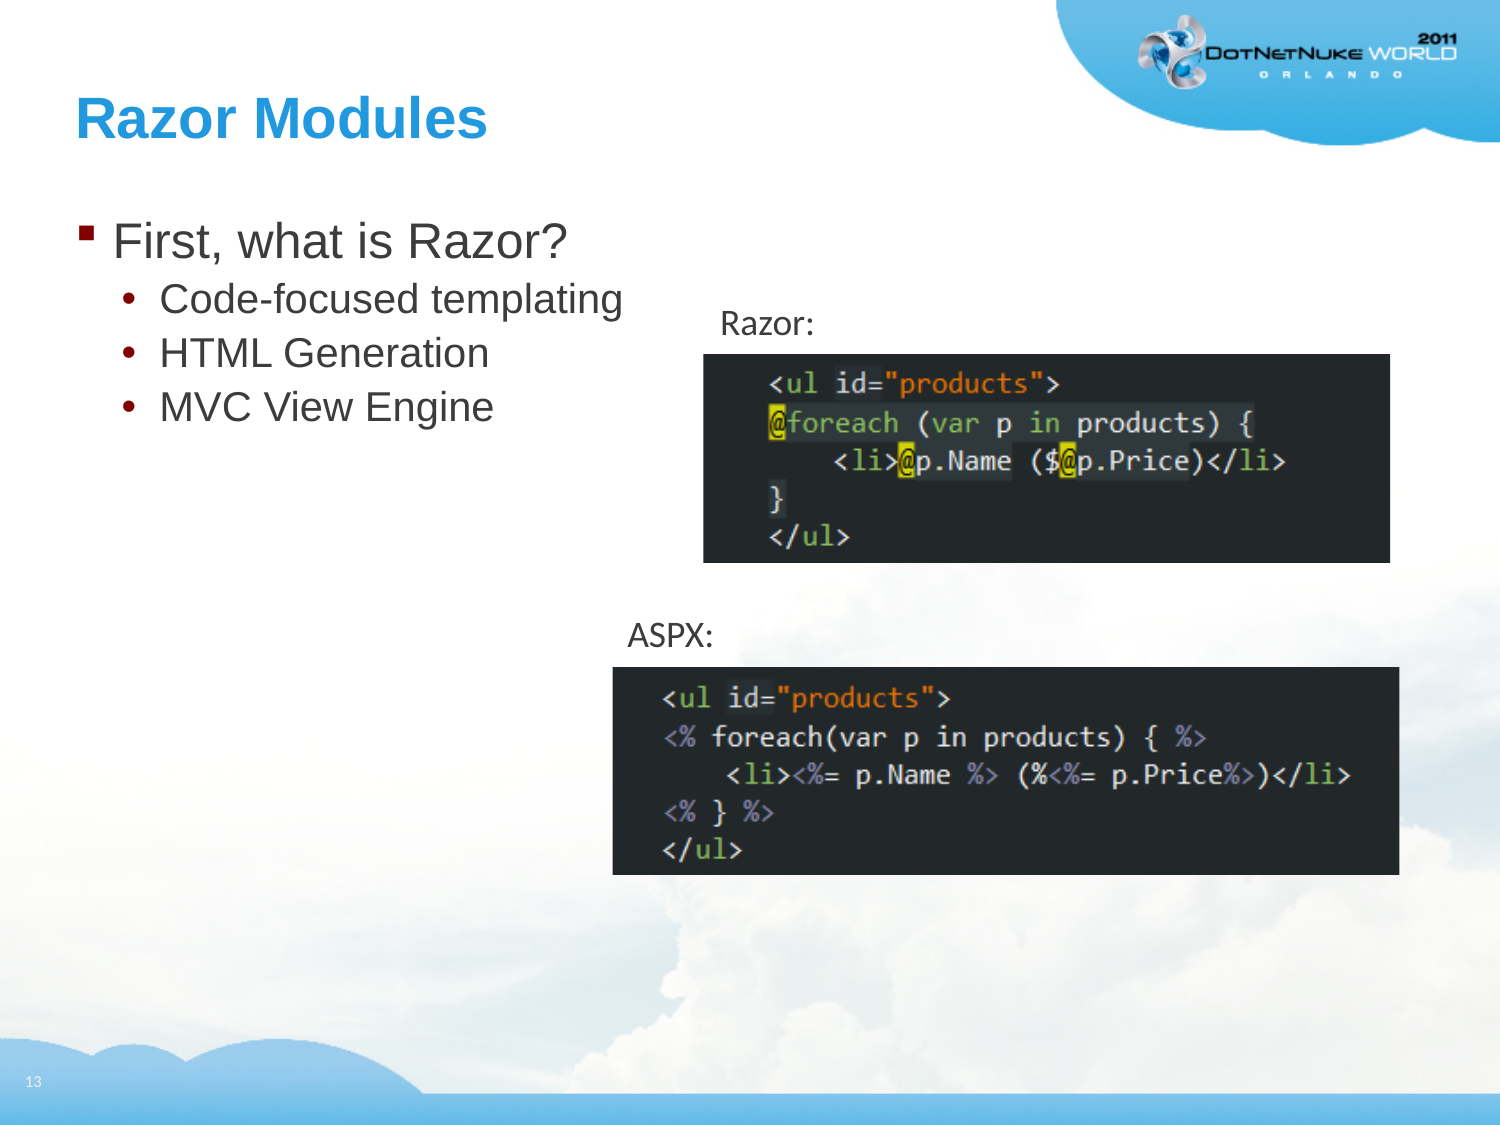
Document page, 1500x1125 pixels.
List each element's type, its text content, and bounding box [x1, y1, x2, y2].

text_box ASPX: [612, 602, 1050, 663]
picture [0, 0, 1500, 1125]
title Razor Modules [75, 24, 1050, 150]
list First, what is Razor? Code-focused templating HTML Generation MVC View Engine [75, 212, 1425, 1005]
text_box Razor: [705, 290, 1143, 350]
